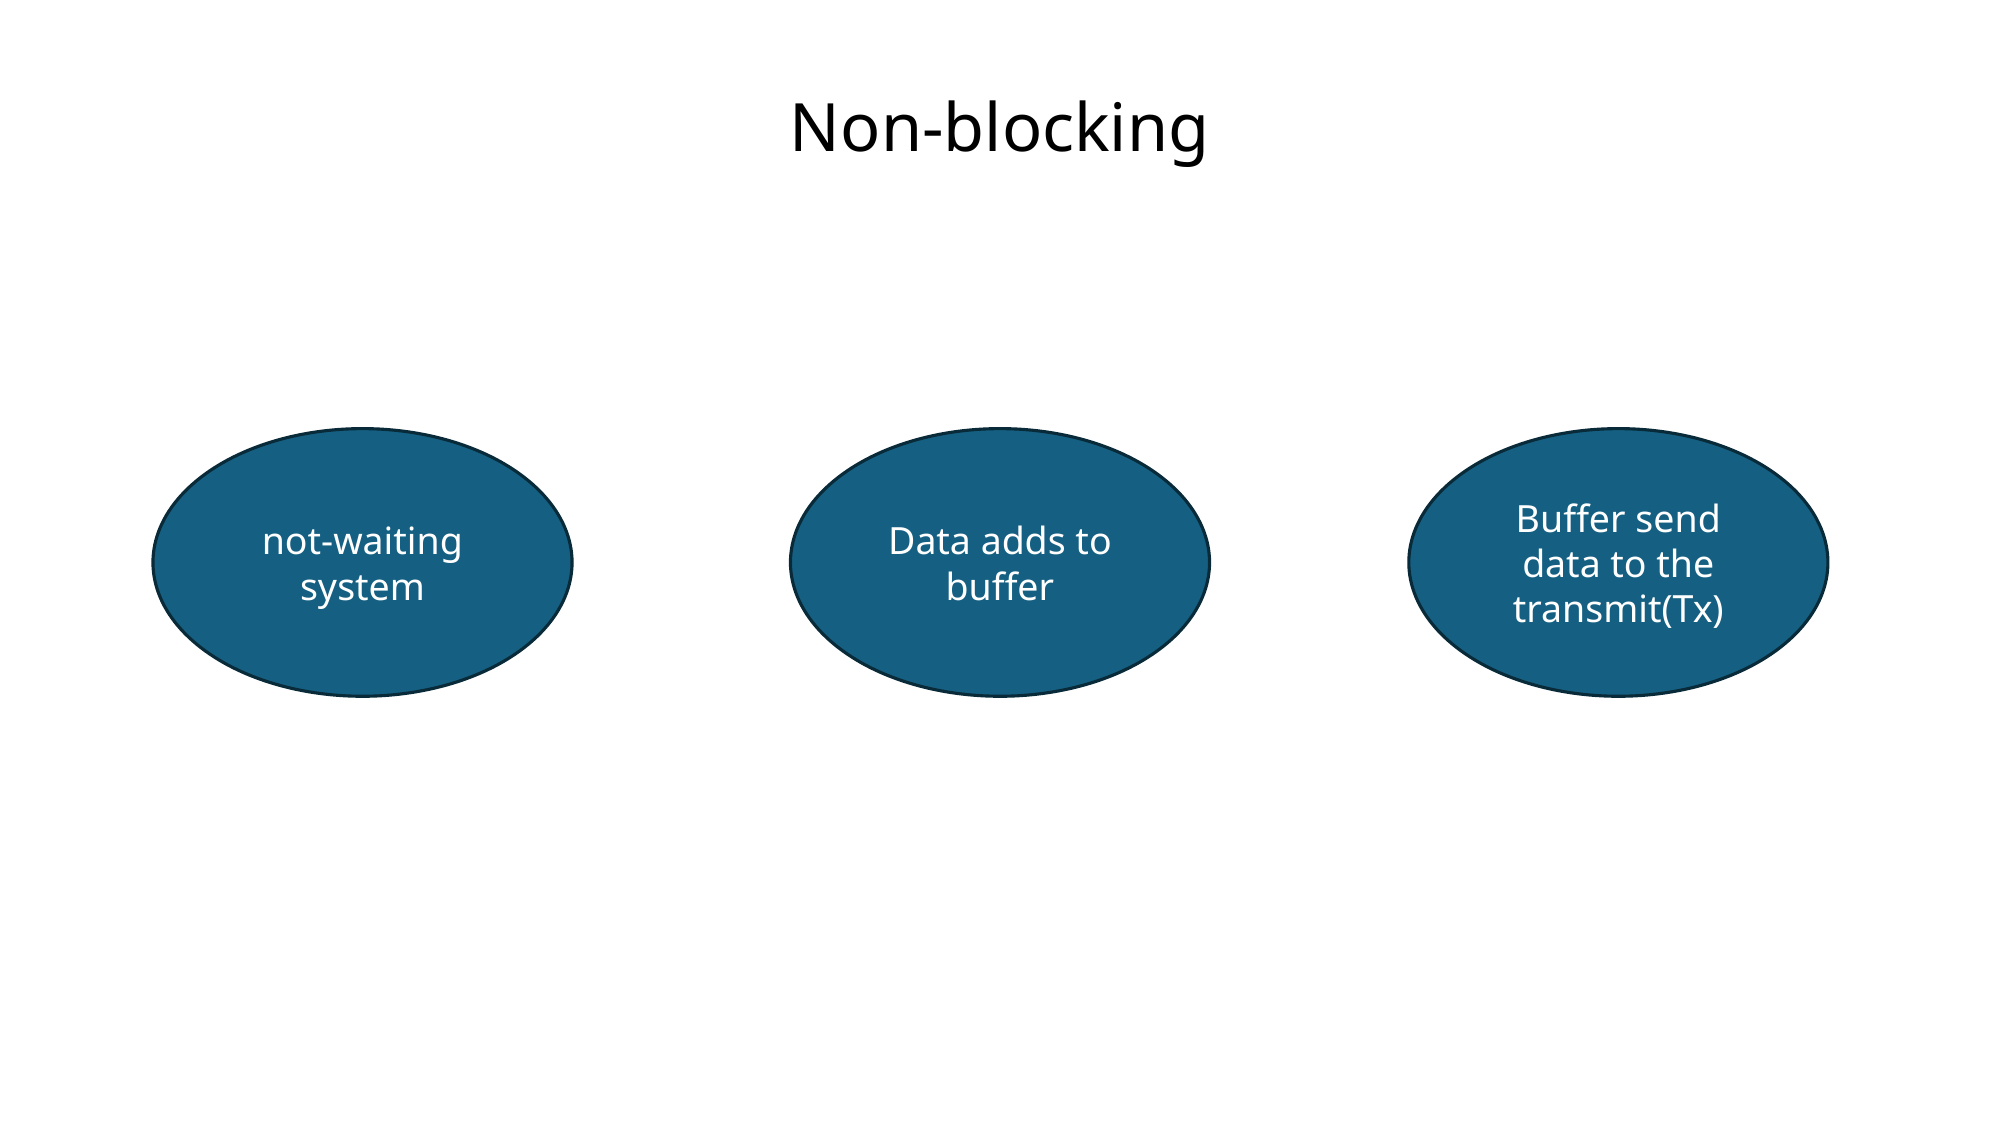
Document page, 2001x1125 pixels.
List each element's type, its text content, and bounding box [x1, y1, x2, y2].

text_box Data adds to buffer [788, 427, 1212, 698]
text_box Non-blocking [775, 77, 1225, 173]
text_box not-waiting system [151, 427, 574, 698]
text_box Buffer send data to the transmit(Tx) [1407, 427, 1830, 698]
